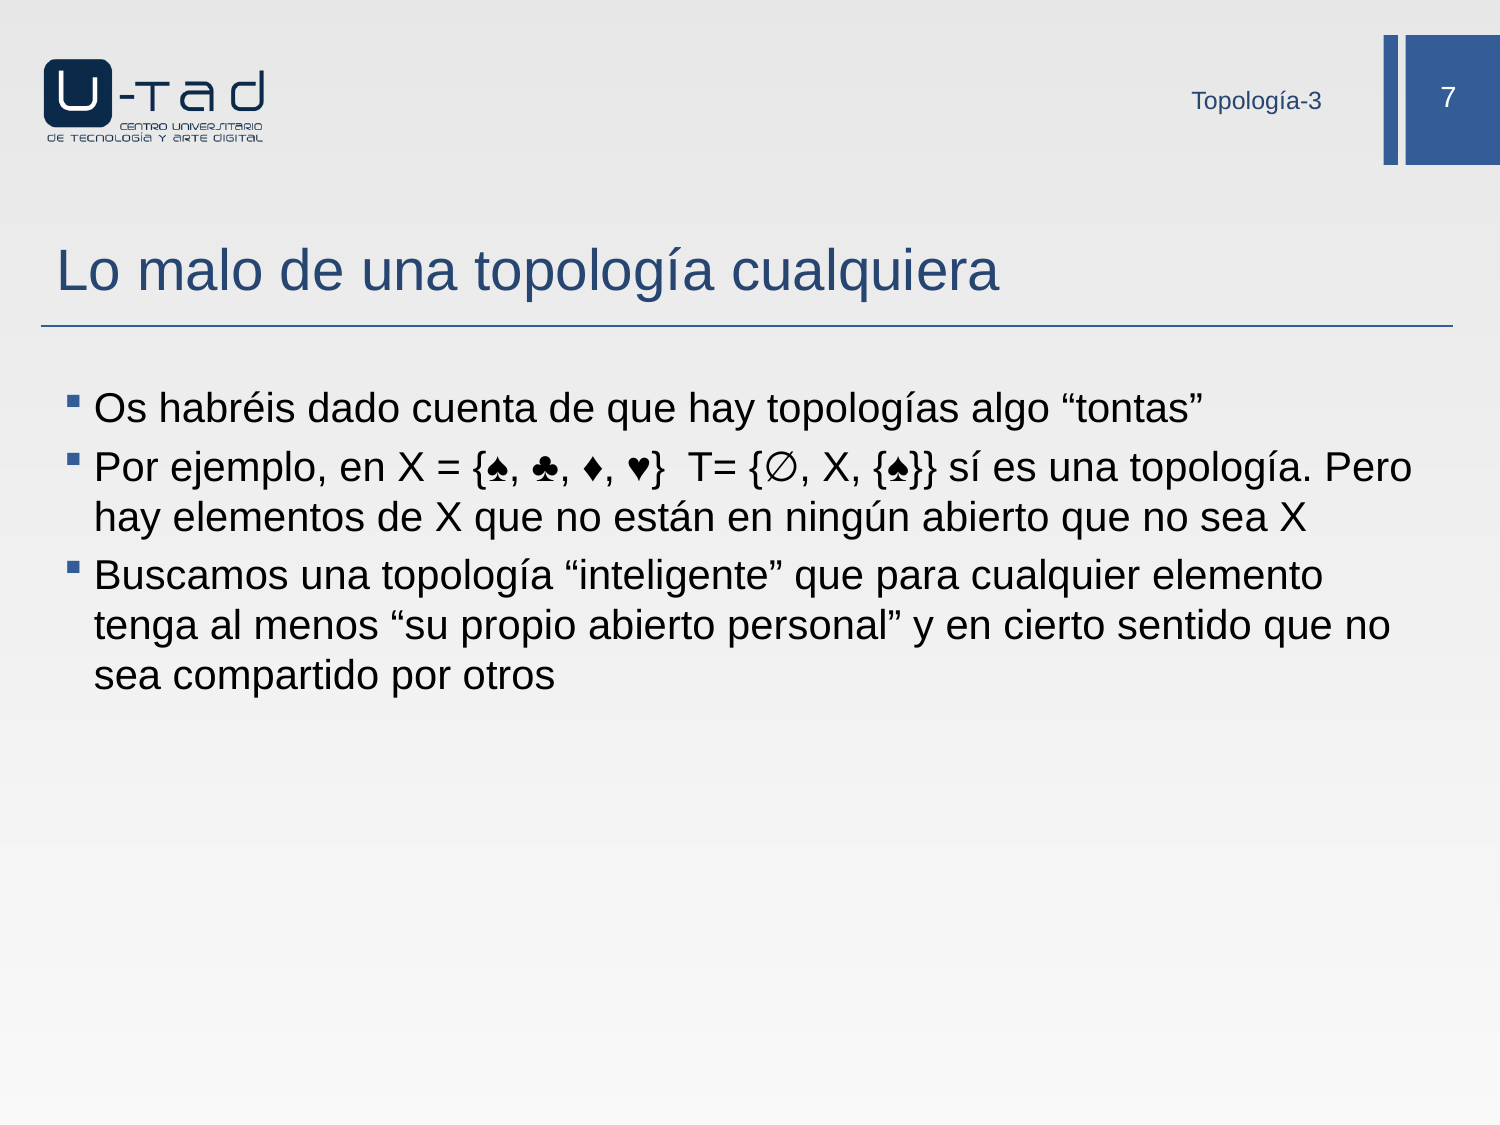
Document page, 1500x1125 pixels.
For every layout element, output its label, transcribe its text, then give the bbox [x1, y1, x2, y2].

picture [17, 49, 290, 151]
title Lo malo de una topología cualquiera [41, 208, 1453, 327]
footer Topología-3 [747, 78, 1338, 128]
list Os habréis dado cuenta de que hay topologías algo “tontas” Por ejemplo, en X = {♠, ♣, ♦, ♥} T= {∅, X, {♠}} sí es una topología. Pero hay elementos de X que no están en ningún abierto que no sea X Buscamos una topología “inteligente” que para cualquier elemento tenga al menos “su propio abierto personal” y en cierto sentido que no sea compartido por otros [41, 373, 1453, 1035]
